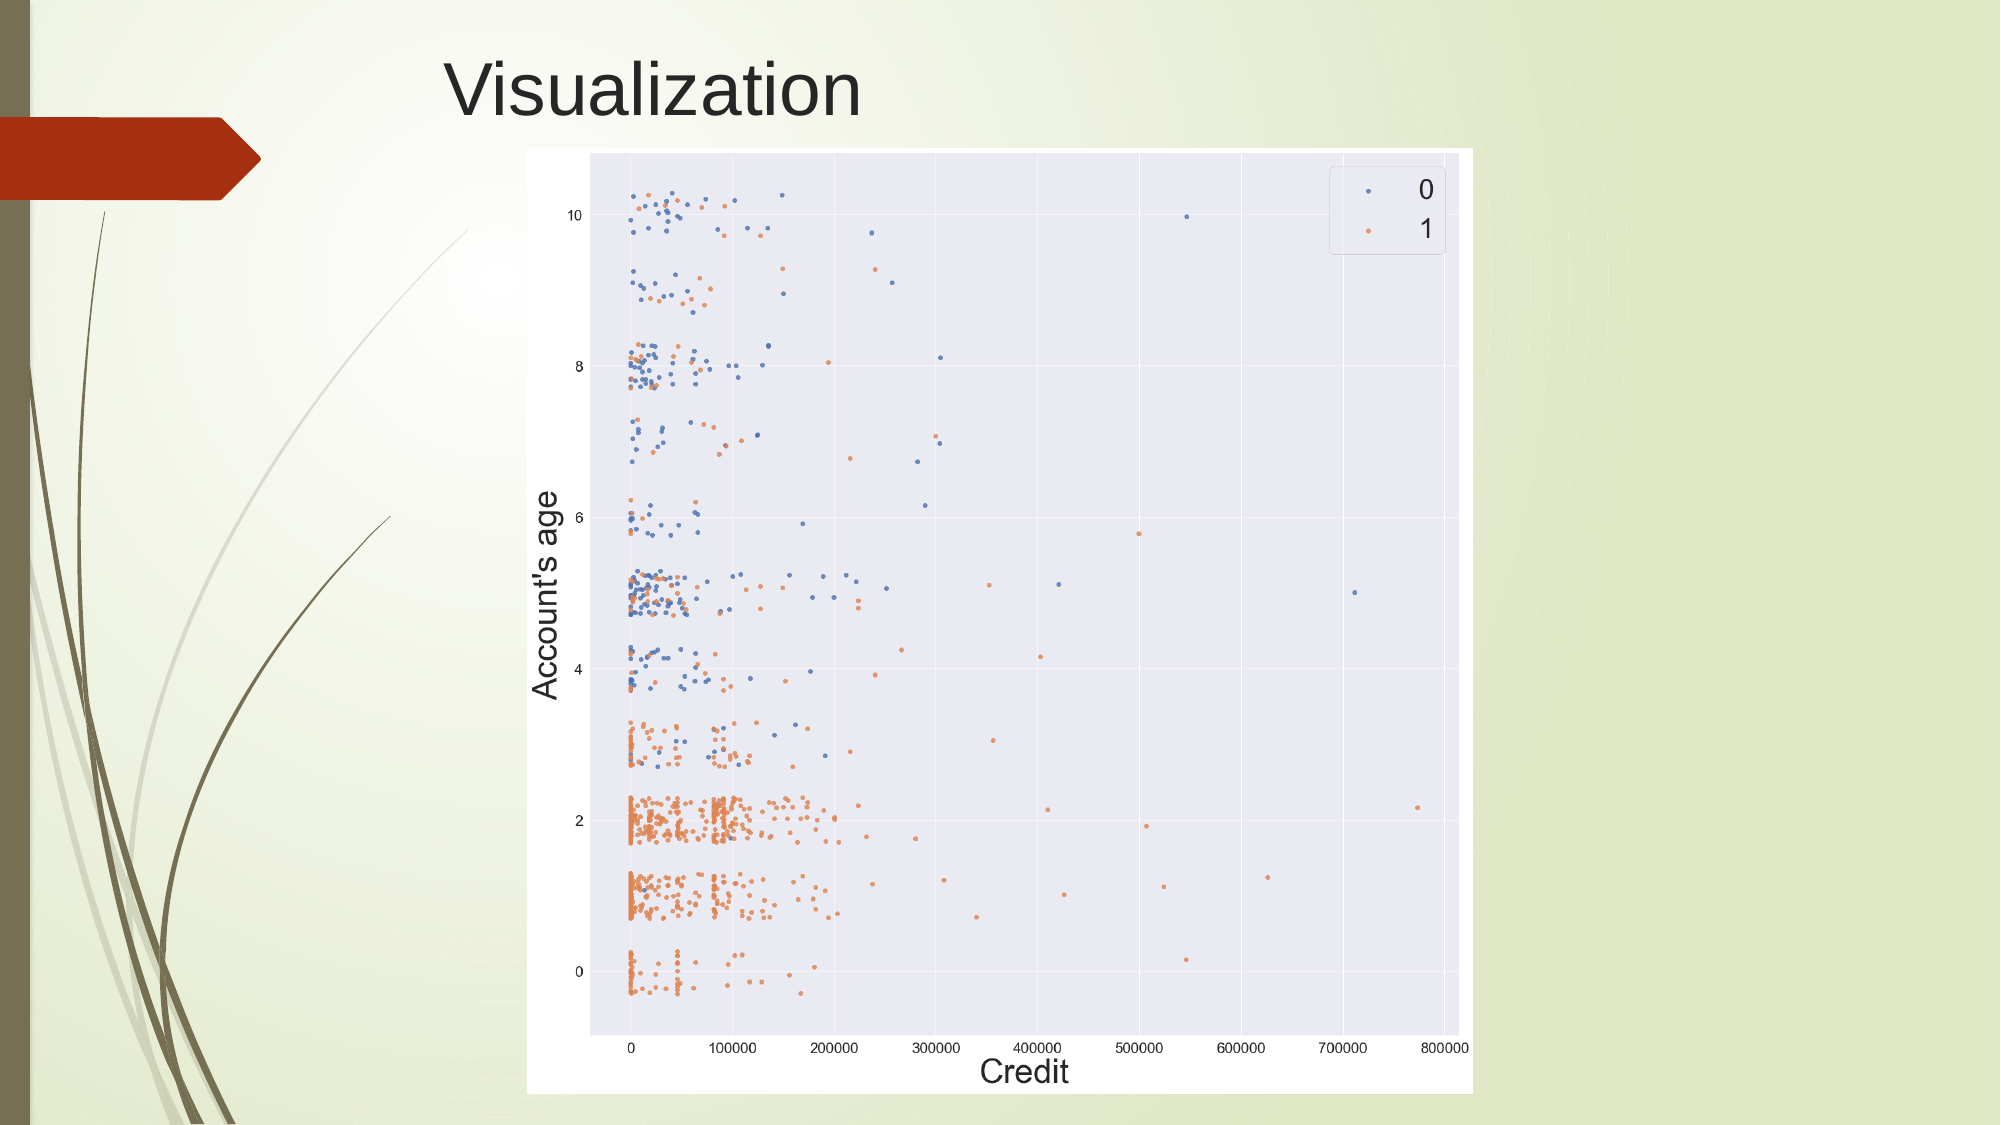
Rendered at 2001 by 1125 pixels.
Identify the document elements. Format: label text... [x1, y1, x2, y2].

title Visualization [428, 32, 1890, 149]
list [527, 148, 1473, 1094]
